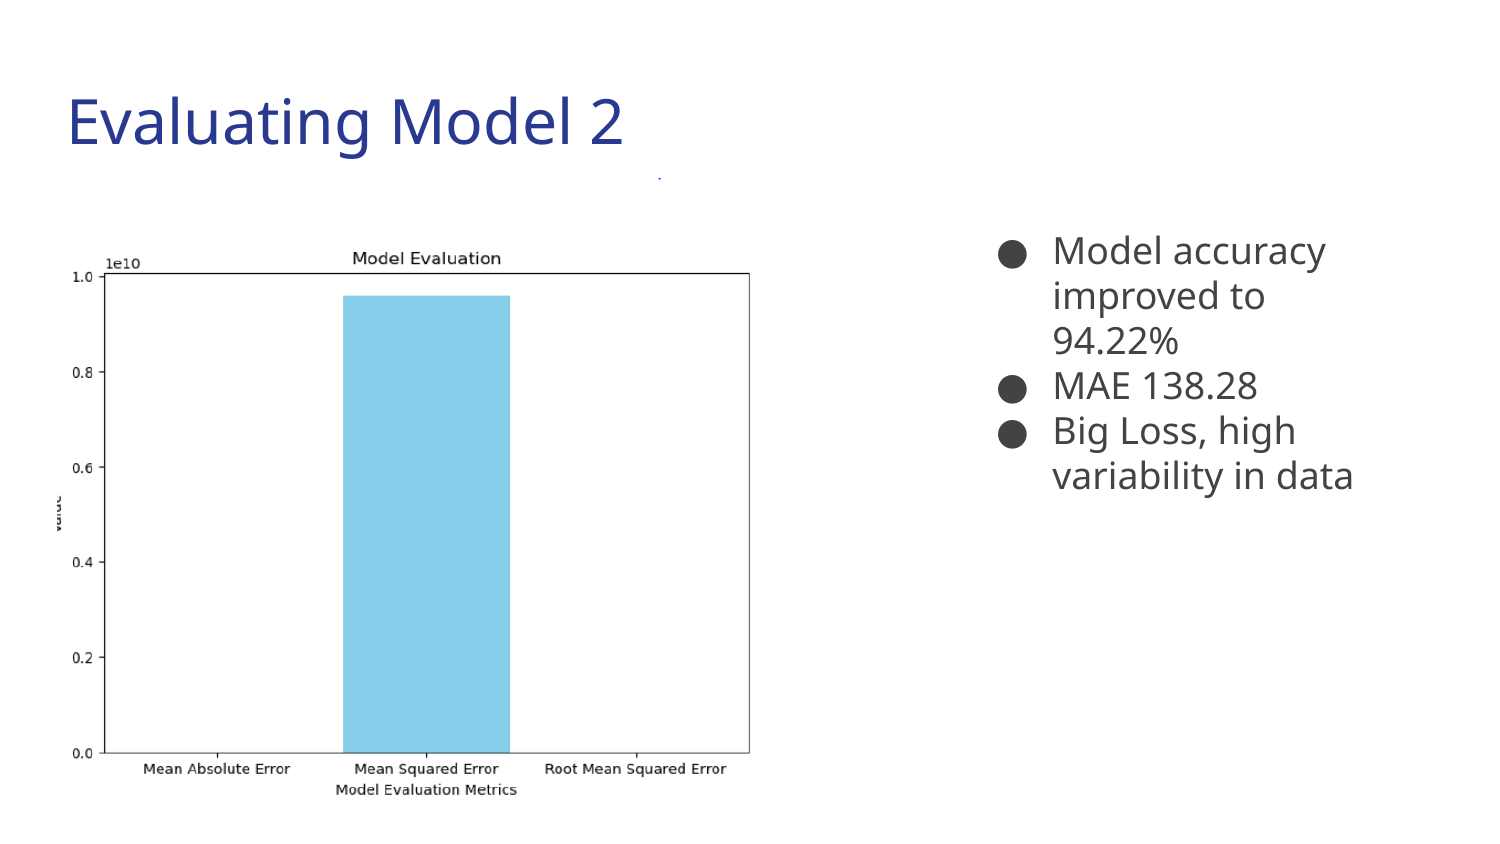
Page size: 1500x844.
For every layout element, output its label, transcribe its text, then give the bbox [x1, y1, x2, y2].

text_box Model accuracy improved to 94.22% MAE 138.28 Big Loss, high variability in data [962, 212, 1413, 513]
picture [57, 176, 784, 805]
title Evaluating Model 2 [51, 67, 1449, 167]
